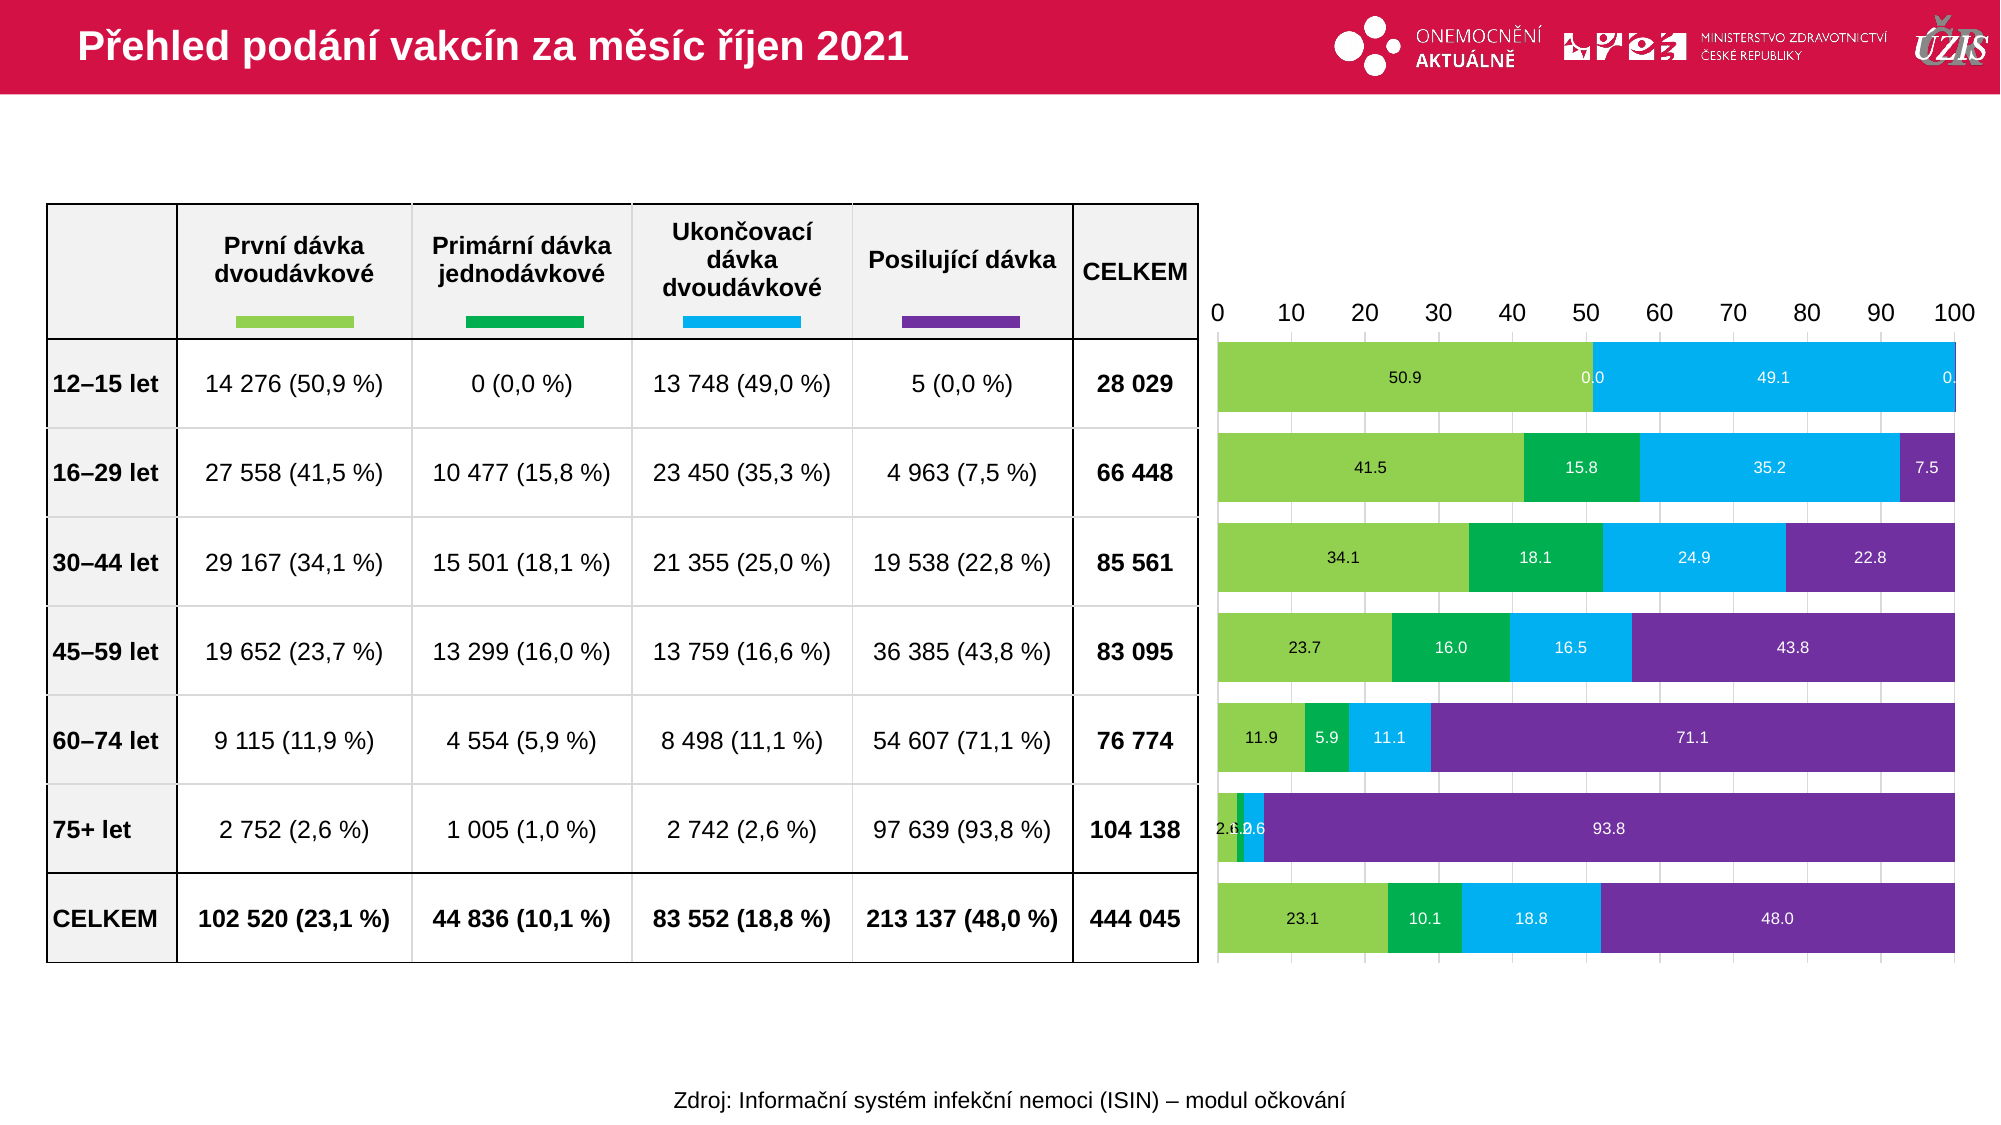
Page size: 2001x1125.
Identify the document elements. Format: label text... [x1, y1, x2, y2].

table_cell 76 774 [1074, 696, 1197, 783]
table_cell 29 167 (34,1 %) [178, 518, 411, 605]
table_cell 13 759 (16,6 %) [633, 607, 852, 694]
table_cell 44 836 (10,1 %) [413, 874, 631, 962]
table_cell 104 138 [1074, 785, 1197, 872]
table_cell 102 520 (23,1 %) [178, 874, 411, 962]
table_cell 16–29 let [48, 429, 176, 516]
text_box Zdroj: Informační systém infekční nemoci (ISIN) – modul očkování [658, 1078, 1362, 1121]
table_cell 8 498 (11,1 %) [633, 696, 852, 783]
table_cell 45–59 let [48, 607, 176, 694]
table_cell 19 538 (22,8 %) [853, 518, 1072, 605]
table_cell 83 095 [1074, 607, 1197, 694]
table_cell 60–74 let [48, 696, 176, 783]
table_cell 444 045 [1074, 874, 1197, 962]
table_header Primární dávka jednodávkové [413, 205, 631, 338]
table_cell 0 (0,0 %) [413, 340, 631, 427]
table_header Posilující dávka [853, 205, 1072, 338]
table_cell 4 963 (7,5 %) [853, 429, 1072, 516]
table_cell 66 448 [1074, 429, 1197, 516]
table_cell 23 450 (35,3 %) [633, 429, 852, 516]
table_cell 85 561 [1074, 518, 1197, 605]
table_header První dávka dvoudávkové [178, 205, 411, 338]
table_header Ukončovací dávka dvoudávkové [633, 205, 852, 338]
table_cell 75+ let [48, 785, 176, 872]
picture [1563, 31, 1888, 60]
table_cell 12–15 let [48, 340, 176, 427]
table_cell 15 501 (18,1 %) [413, 518, 631, 605]
table_cell 14 276 (50,9 %) [178, 340, 411, 427]
table_cell 9 115 (11,9 %) [178, 696, 411, 783]
chart [1198, 217, 1990, 1030]
table_cell 1 005 (1,0 %) [413, 785, 631, 872]
picture [1915, 15, 1989, 66]
table_cell 2 742 (2,6 %) [633, 785, 852, 872]
table_cell 213 137 (48,0 %) [853, 874, 1072, 962]
table_cell 30–44 let [48, 518, 176, 605]
table_cell 4 554 (5,9 %) [413, 696, 631, 783]
table_cell 5 (0,0 %) [853, 340, 1072, 427]
table_cell 83 552 (18,8 %) [633, 874, 852, 962]
table_cell 10 477 (15,8 %) [413, 429, 631, 516]
table_cell 19 652 (23,7 %) [178, 607, 411, 694]
table_cell 27 558 (41,5 %) [178, 429, 411, 516]
table_cell 28 029 [1074, 340, 1197, 427]
table_cell 97 639 (93,8 %) [853, 785, 1072, 872]
table_cell 36 385 (43,8 %) [853, 607, 1072, 694]
table_cell 21 355 (25,0 %) [633, 518, 852, 605]
table_header CELKEM [1074, 205, 1197, 338]
picture [1334, 16, 1542, 76]
table_cell CELKEM [48, 874, 176, 962]
table_cell 2 752 (2,6 %) [178, 785, 411, 872]
table_cell 54 607 (71,1 %) [853, 696, 1072, 783]
table_cell 13 299 (16,0 %) [413, 607, 631, 694]
table_cell 13 748 (49,0 %) [633, 340, 852, 427]
title Přehled podání vakcín za měsíc říjen 2021 [62, 0, 1252, 95]
table_header [48, 205, 176, 338]
